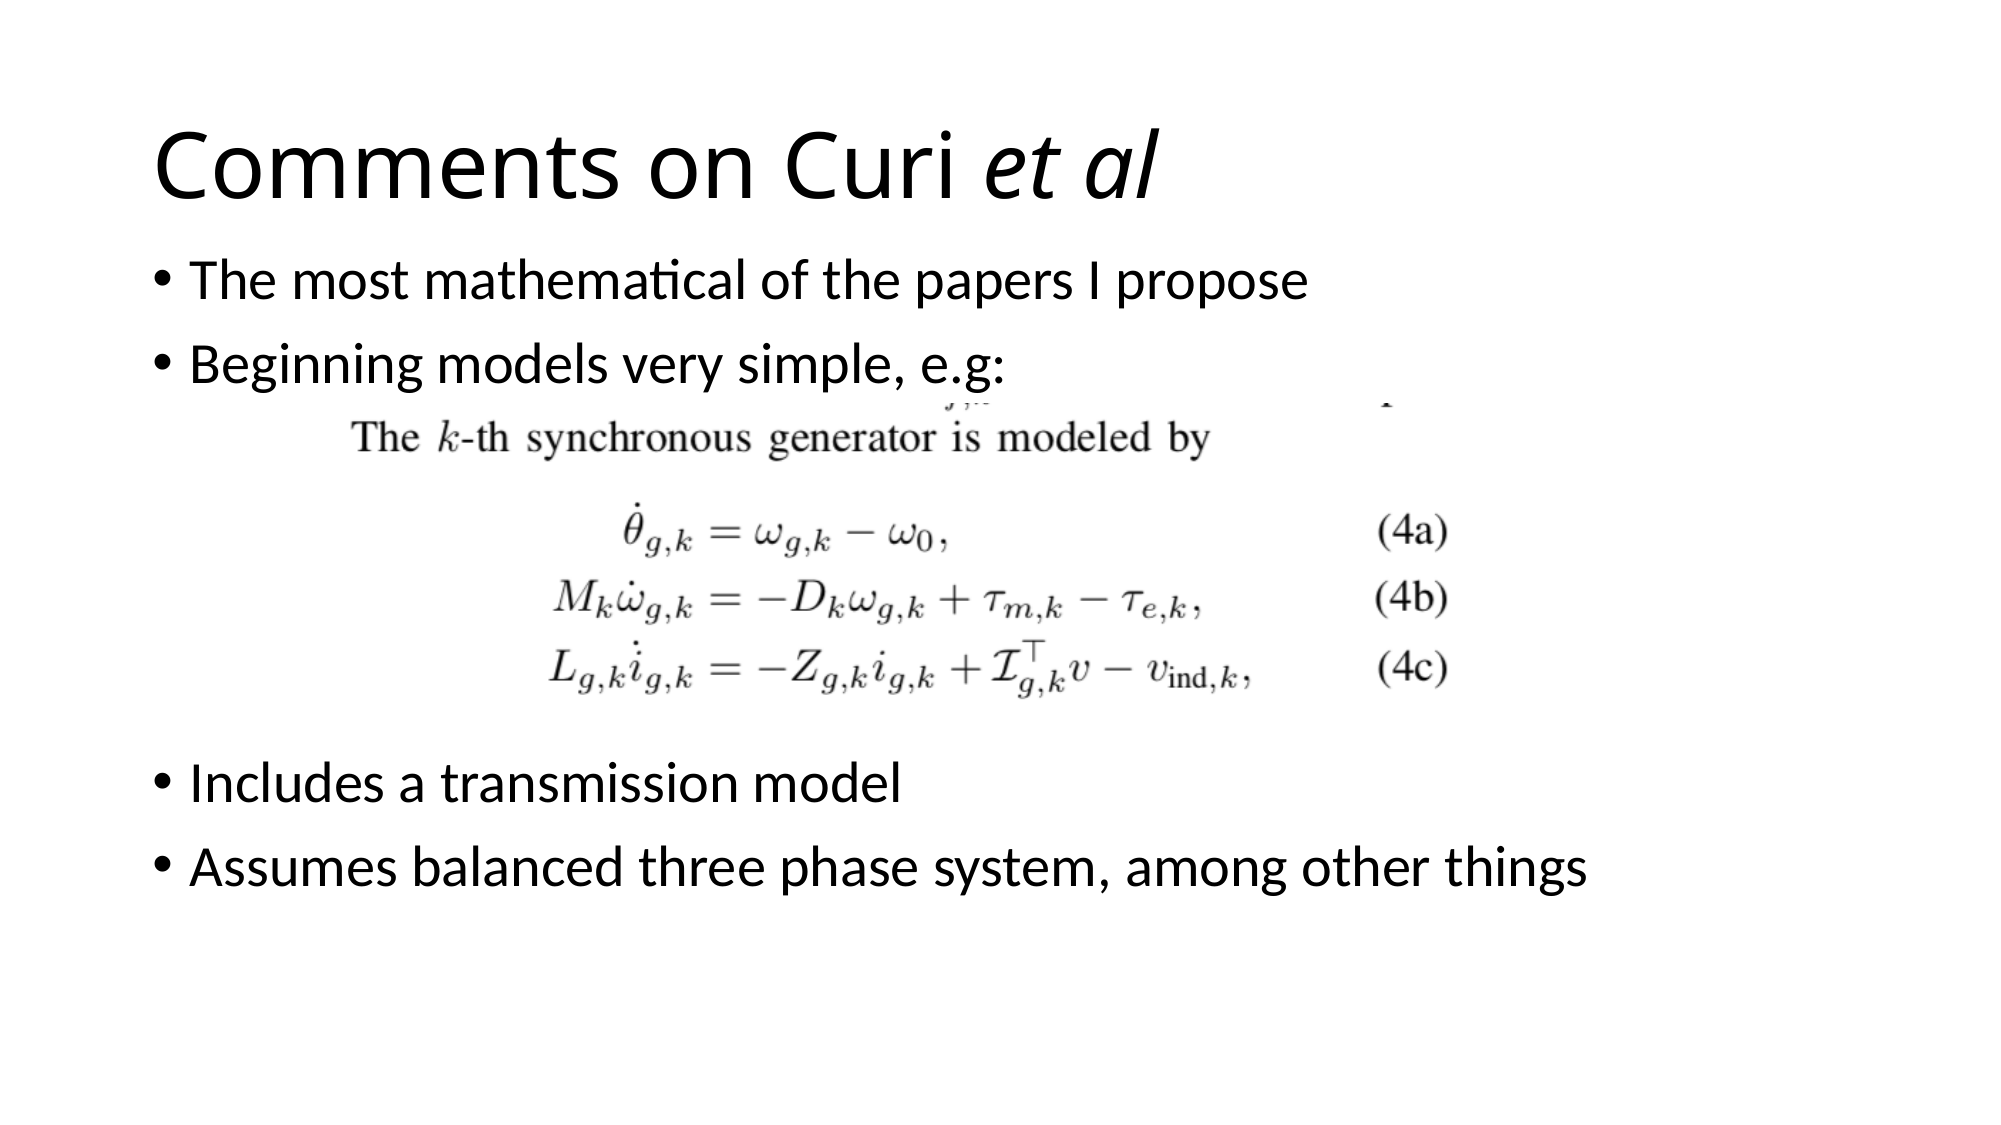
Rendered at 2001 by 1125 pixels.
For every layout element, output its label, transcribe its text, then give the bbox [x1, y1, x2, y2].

title Comments on Curi et al [137, 59, 1863, 241]
list The most mathematical of the papers I propose Beginning models very simple, e.g: Includes a transmission model Assumes balanced three phase system, among other things [137, 241, 1863, 956]
picture [328, 403, 1475, 722]
